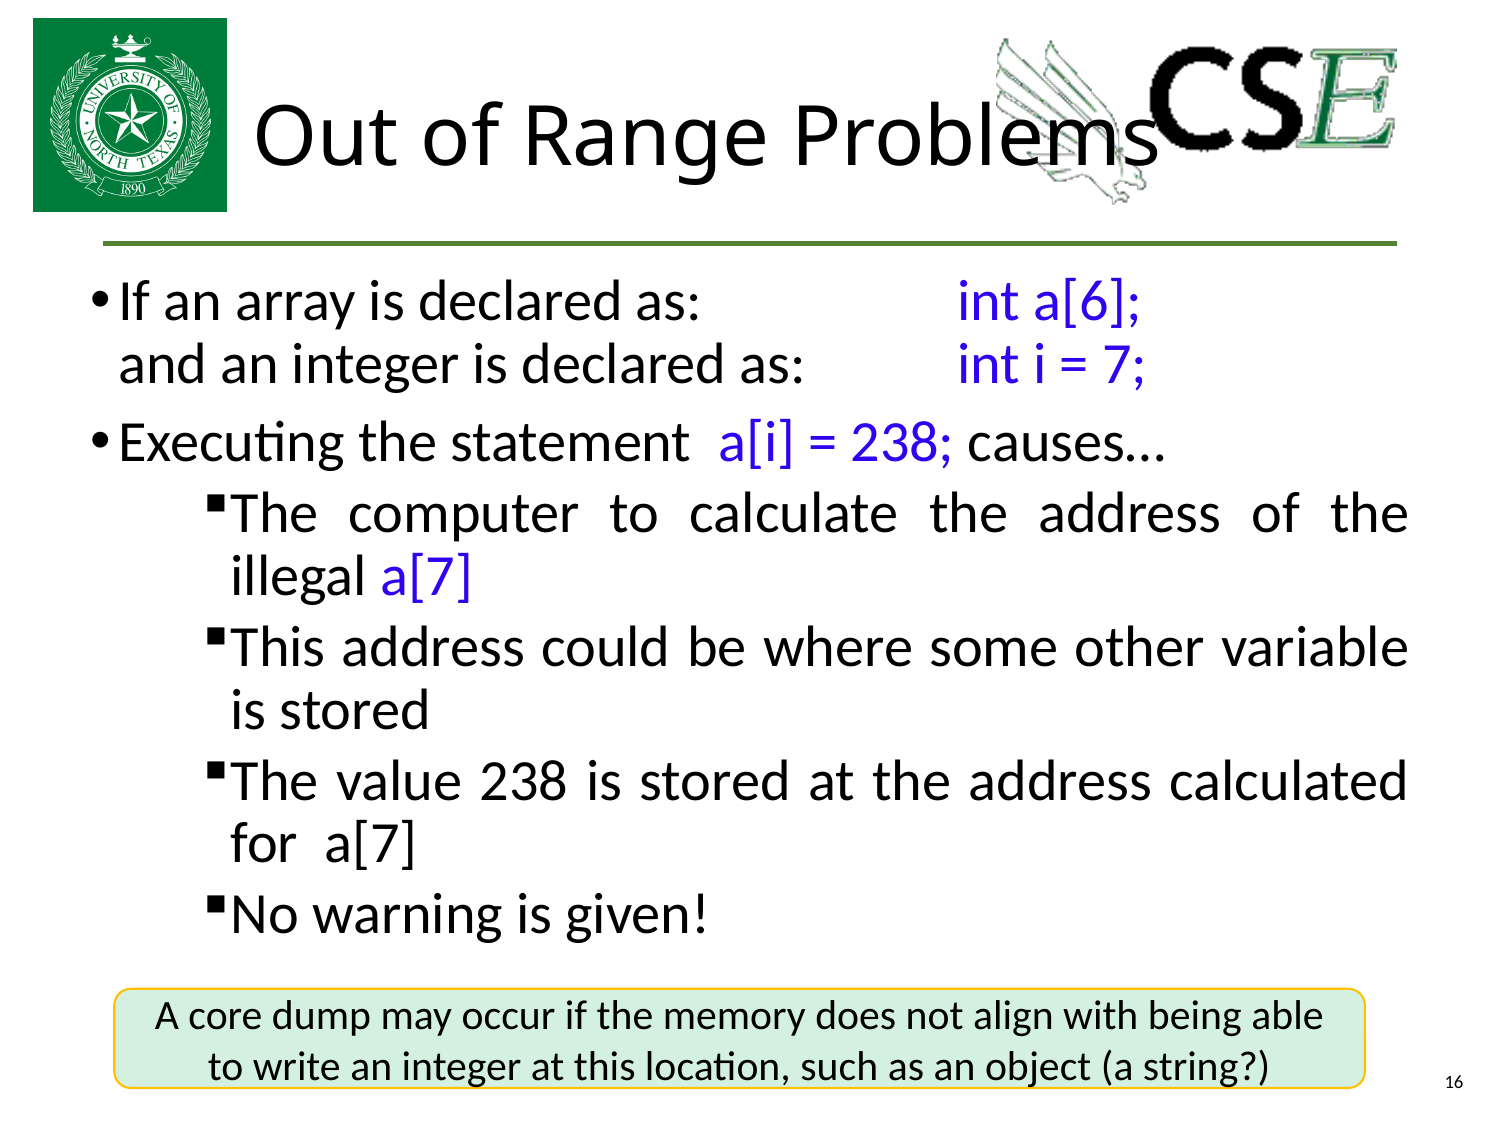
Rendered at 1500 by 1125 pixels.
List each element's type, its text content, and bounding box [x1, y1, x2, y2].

list If an array is declared as: int a[6]; and an integer is declared as: int i = 7; Executing the statement a[i] = 238; causes… The computer to calculate the address of the illegal a[7] This address could be where some other variable is stored The value 238 is stored at the address calculated for a[7] No warning is given! [75, 262, 1425, 1052]
picture [996, 37, 1397, 45]
slide_number 16 [1418, 1051, 1479, 1112]
title Out of Range Problems [237, 45, 1479, 233]
text_box A core dump may occur if the memory does not align with being able to write an integer at this location, such as an object (a string?) [113, 987, 1367, 1090]
picture [33, 18, 227, 212]
